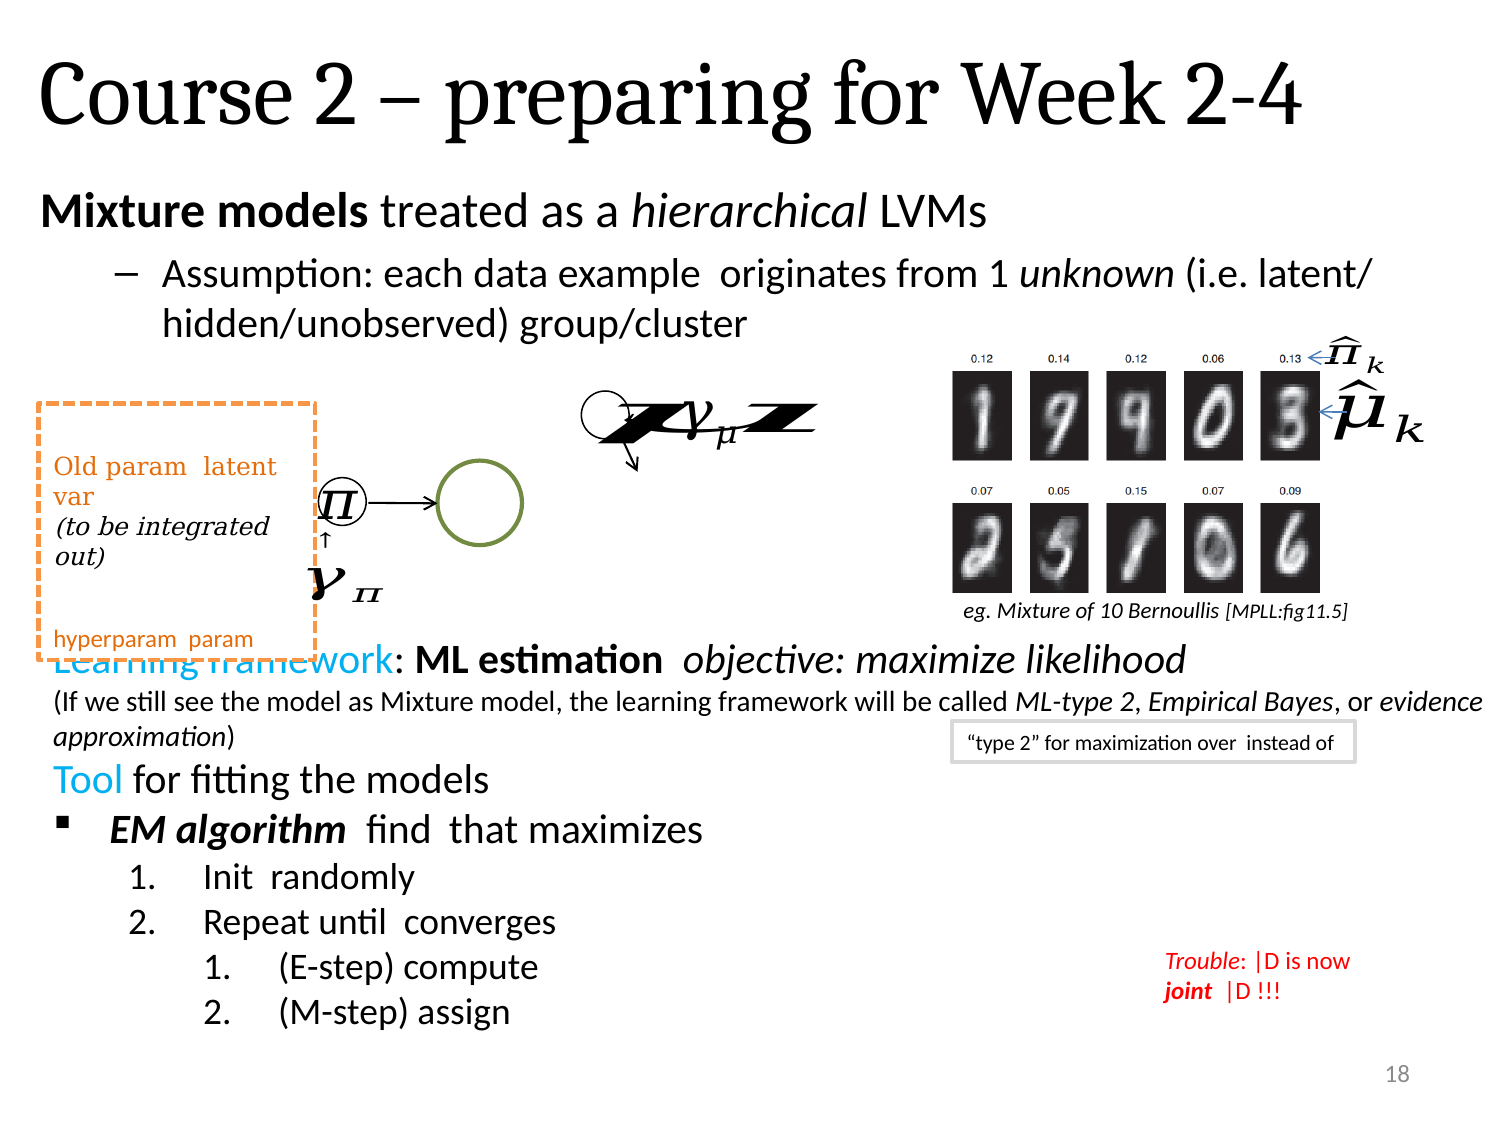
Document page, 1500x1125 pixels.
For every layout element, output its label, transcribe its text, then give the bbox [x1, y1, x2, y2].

title Course 2 – preparing for Week 2-4 [24, 24, 1463, 213]
slide_number 18 [1074, 1042, 1425, 1103]
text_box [424, 444, 748, 566]
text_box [579, 384, 844, 473]
text_box [316, 475, 369, 528]
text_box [922, 332, 1426, 632]
